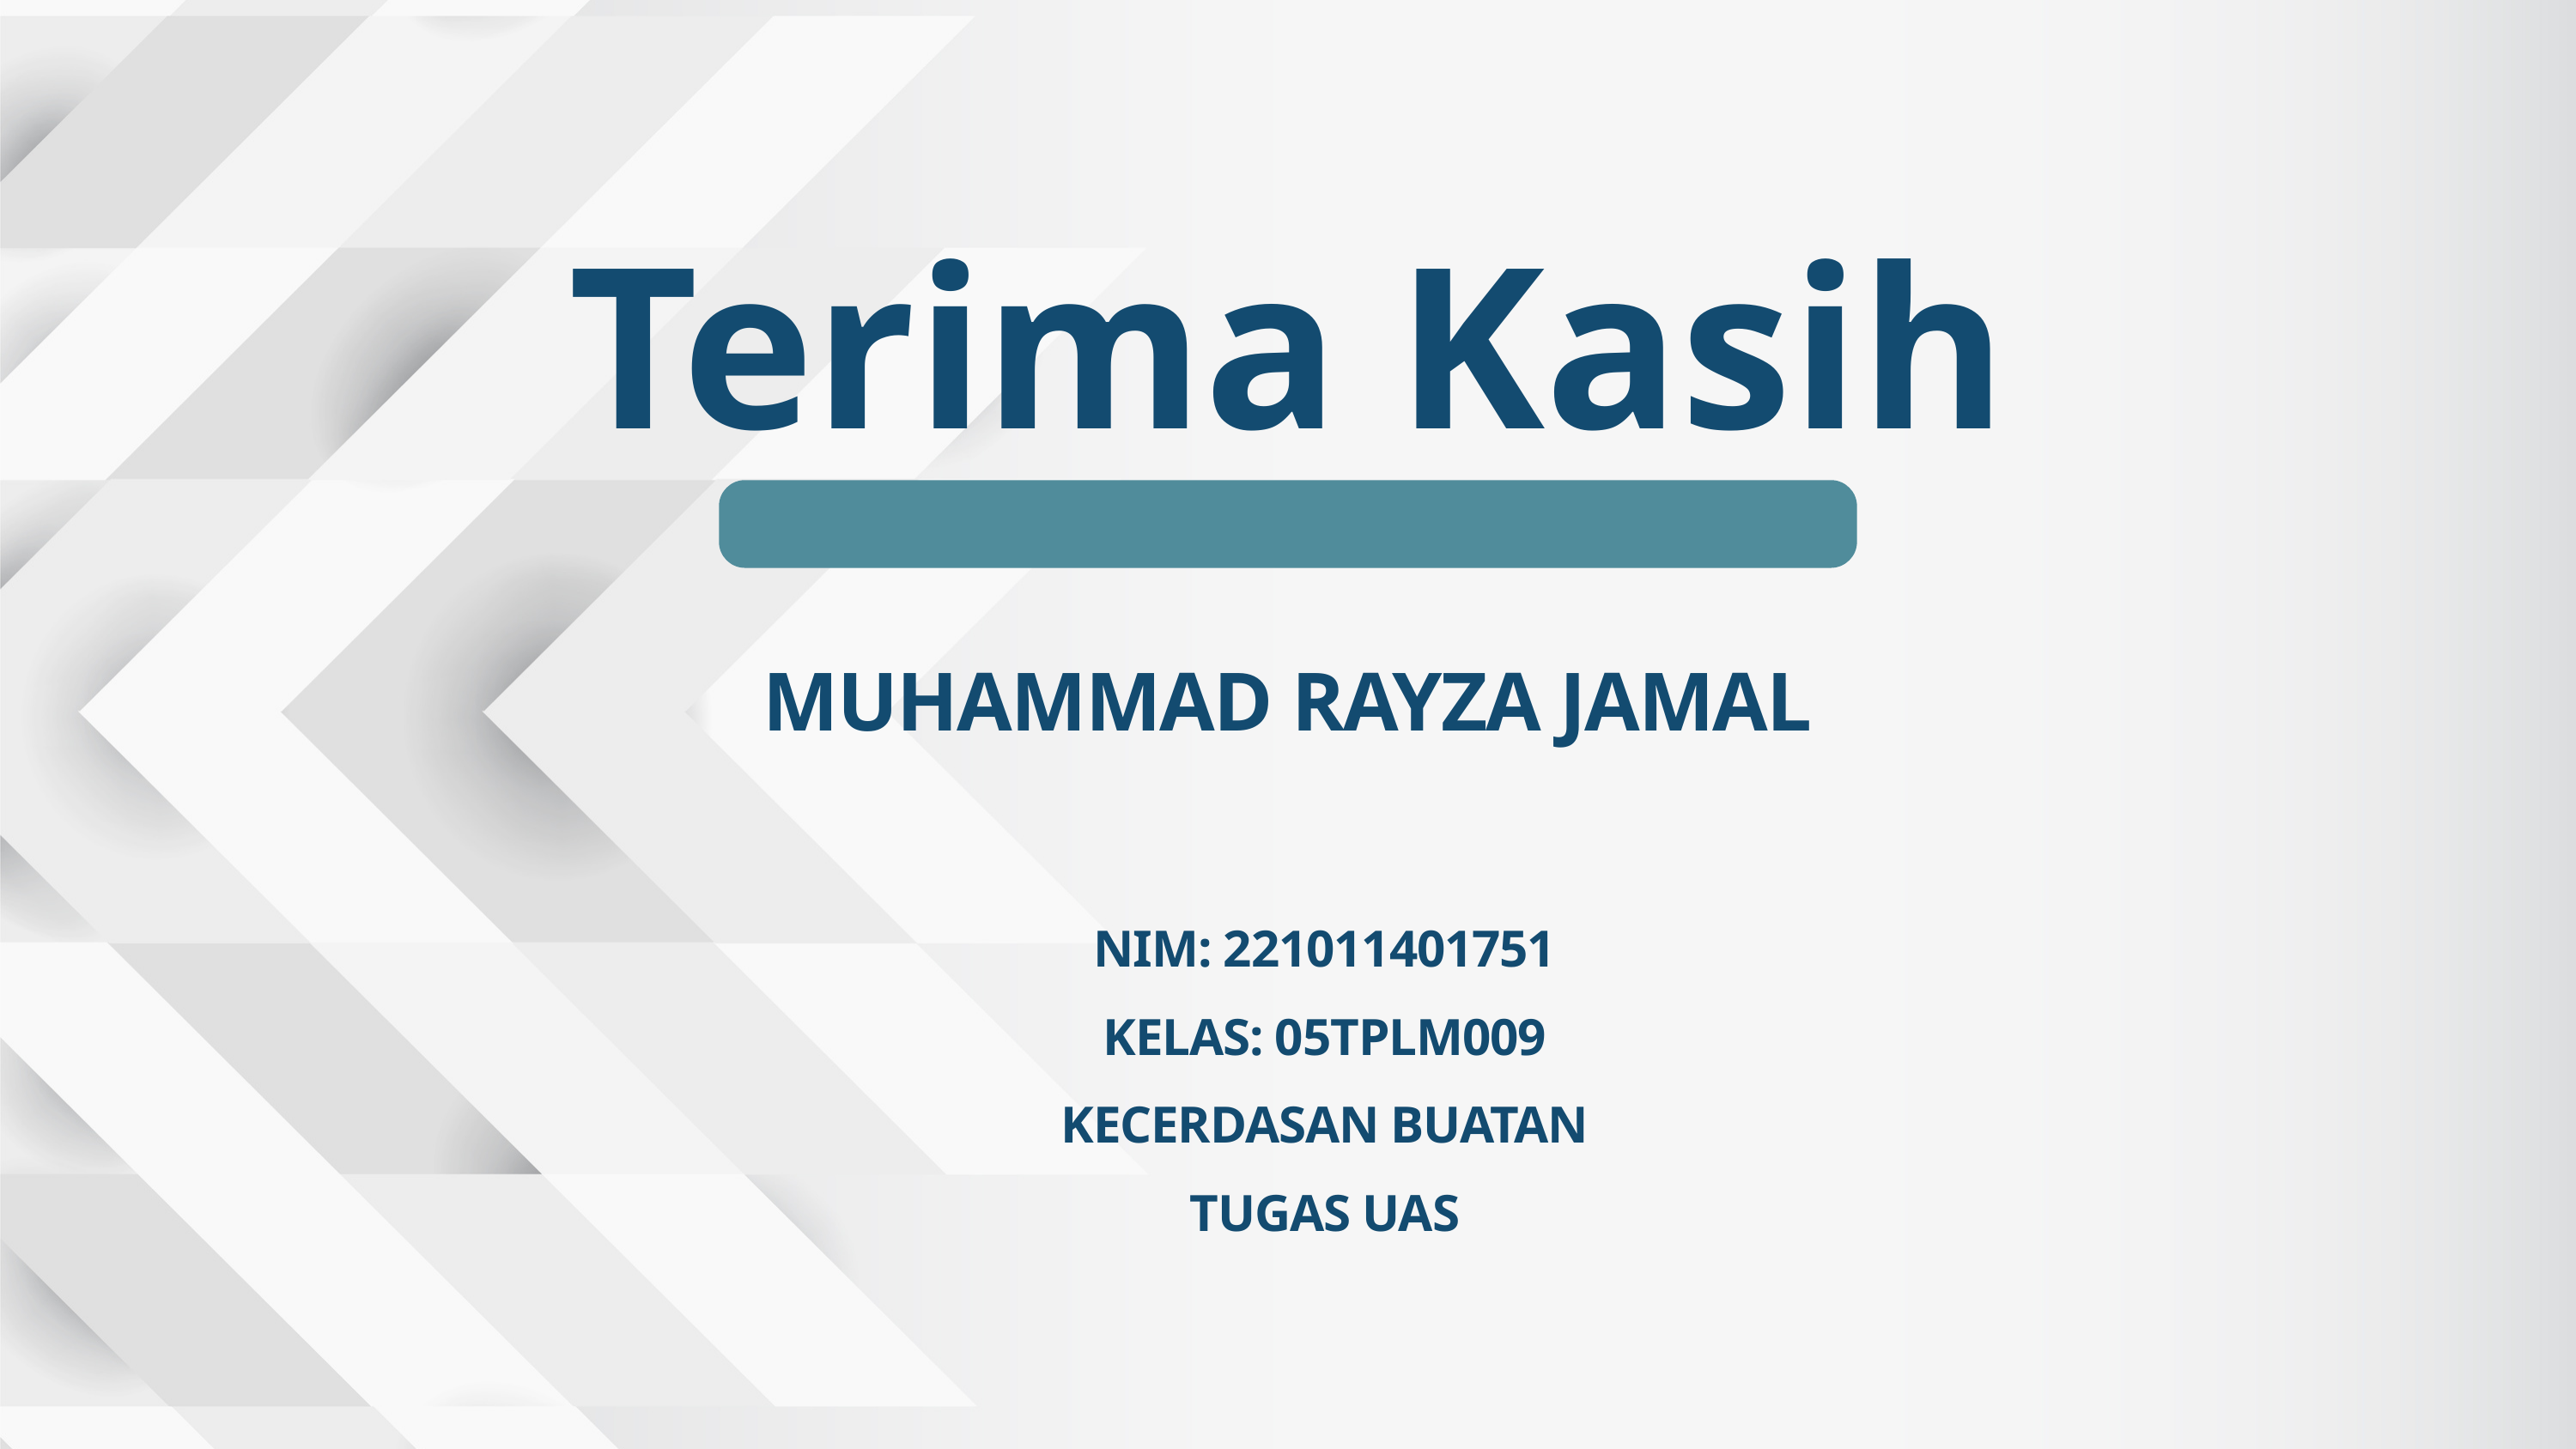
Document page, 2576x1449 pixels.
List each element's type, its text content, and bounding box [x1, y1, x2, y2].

text_box MUHAMMAD RAYZA JAMAL [682, 659, 1894, 747]
text_box KELAS: 05TPLM009 [719, 1010, 1931, 1065]
text_box NIM: 221011401751 [719, 923, 1931, 978]
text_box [719, 479, 1857, 568]
text_box [0, 0, 2576, 1449]
text_box KECERDASAN BUATAN [719, 1099, 1931, 1154]
text_box Terima Kasih [519, 232, 2057, 474]
text_box TUGAS UAS [719, 1187, 1931, 1242]
